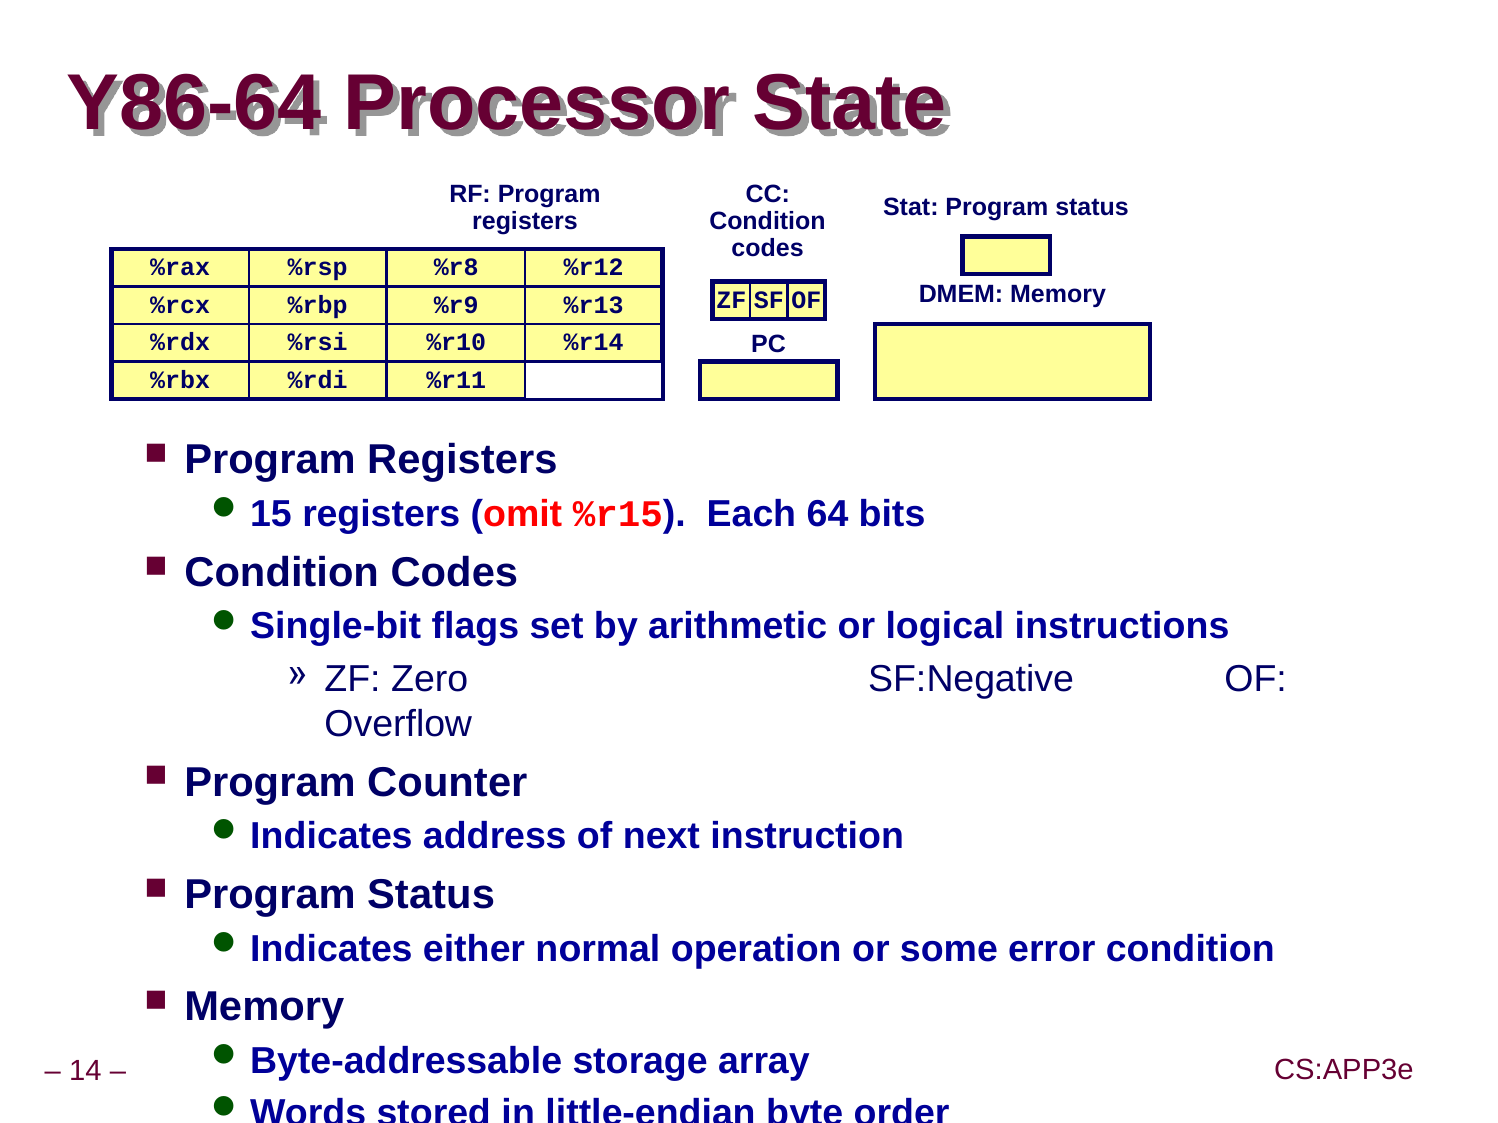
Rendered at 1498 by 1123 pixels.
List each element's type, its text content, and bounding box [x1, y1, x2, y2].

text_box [111, 248, 663, 400]
text_box PC [699, 323, 838, 366]
text_box SF [750, 281, 787, 319]
text_box [875, 323, 1150, 399]
text_box DMEM: Memory [875, 273, 1150, 316]
text_box [699, 366, 838, 399]
list Program Registers 15 registers (omit %r15). Each 64 bits Condition Codes Single-bit flags set by arithmetic or logical instructions ZF: Zero SF:Negative OF: Overflow Program Counter Indicates address of next instruction Program Status Indicates either normal operation or some error condition Memory Byte-addressable storage array Words stored in little-endian byte order [47, 424, 1409, 1056]
text_box RF: Program registers [387, 173, 663, 243]
title Y86-64 Processor State [66, 40, 1495, 169]
text_box [962, 236, 1050, 274]
text_box Stat: Program status [849, 186, 1163, 229]
text_box ZF [712, 281, 750, 319]
text_box CC: Condition codes [686, 173, 849, 270]
text_box OF [787, 281, 825, 319]
